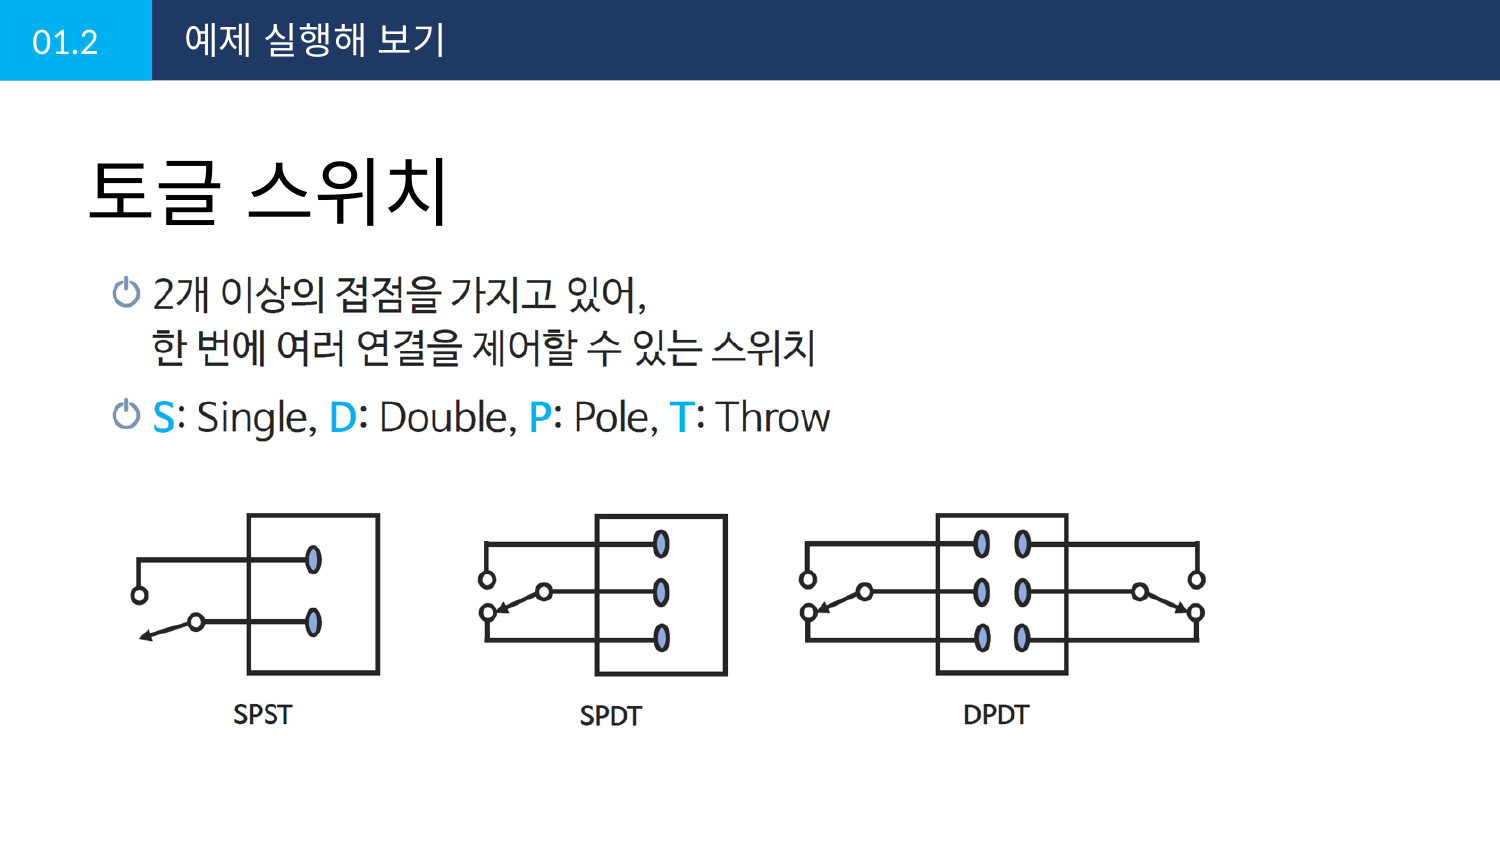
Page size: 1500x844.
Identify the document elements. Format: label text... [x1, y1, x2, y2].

picture [98, 257, 1242, 762]
text_box [0, 0, 153, 81]
text_box [153, 0, 1500, 81]
text_box 토글 스위치 [71, 137, 608, 243]
text_box 01.2 [17, 9, 115, 70]
text_box 예제 실행해 보기 [169, 9, 945, 70]
